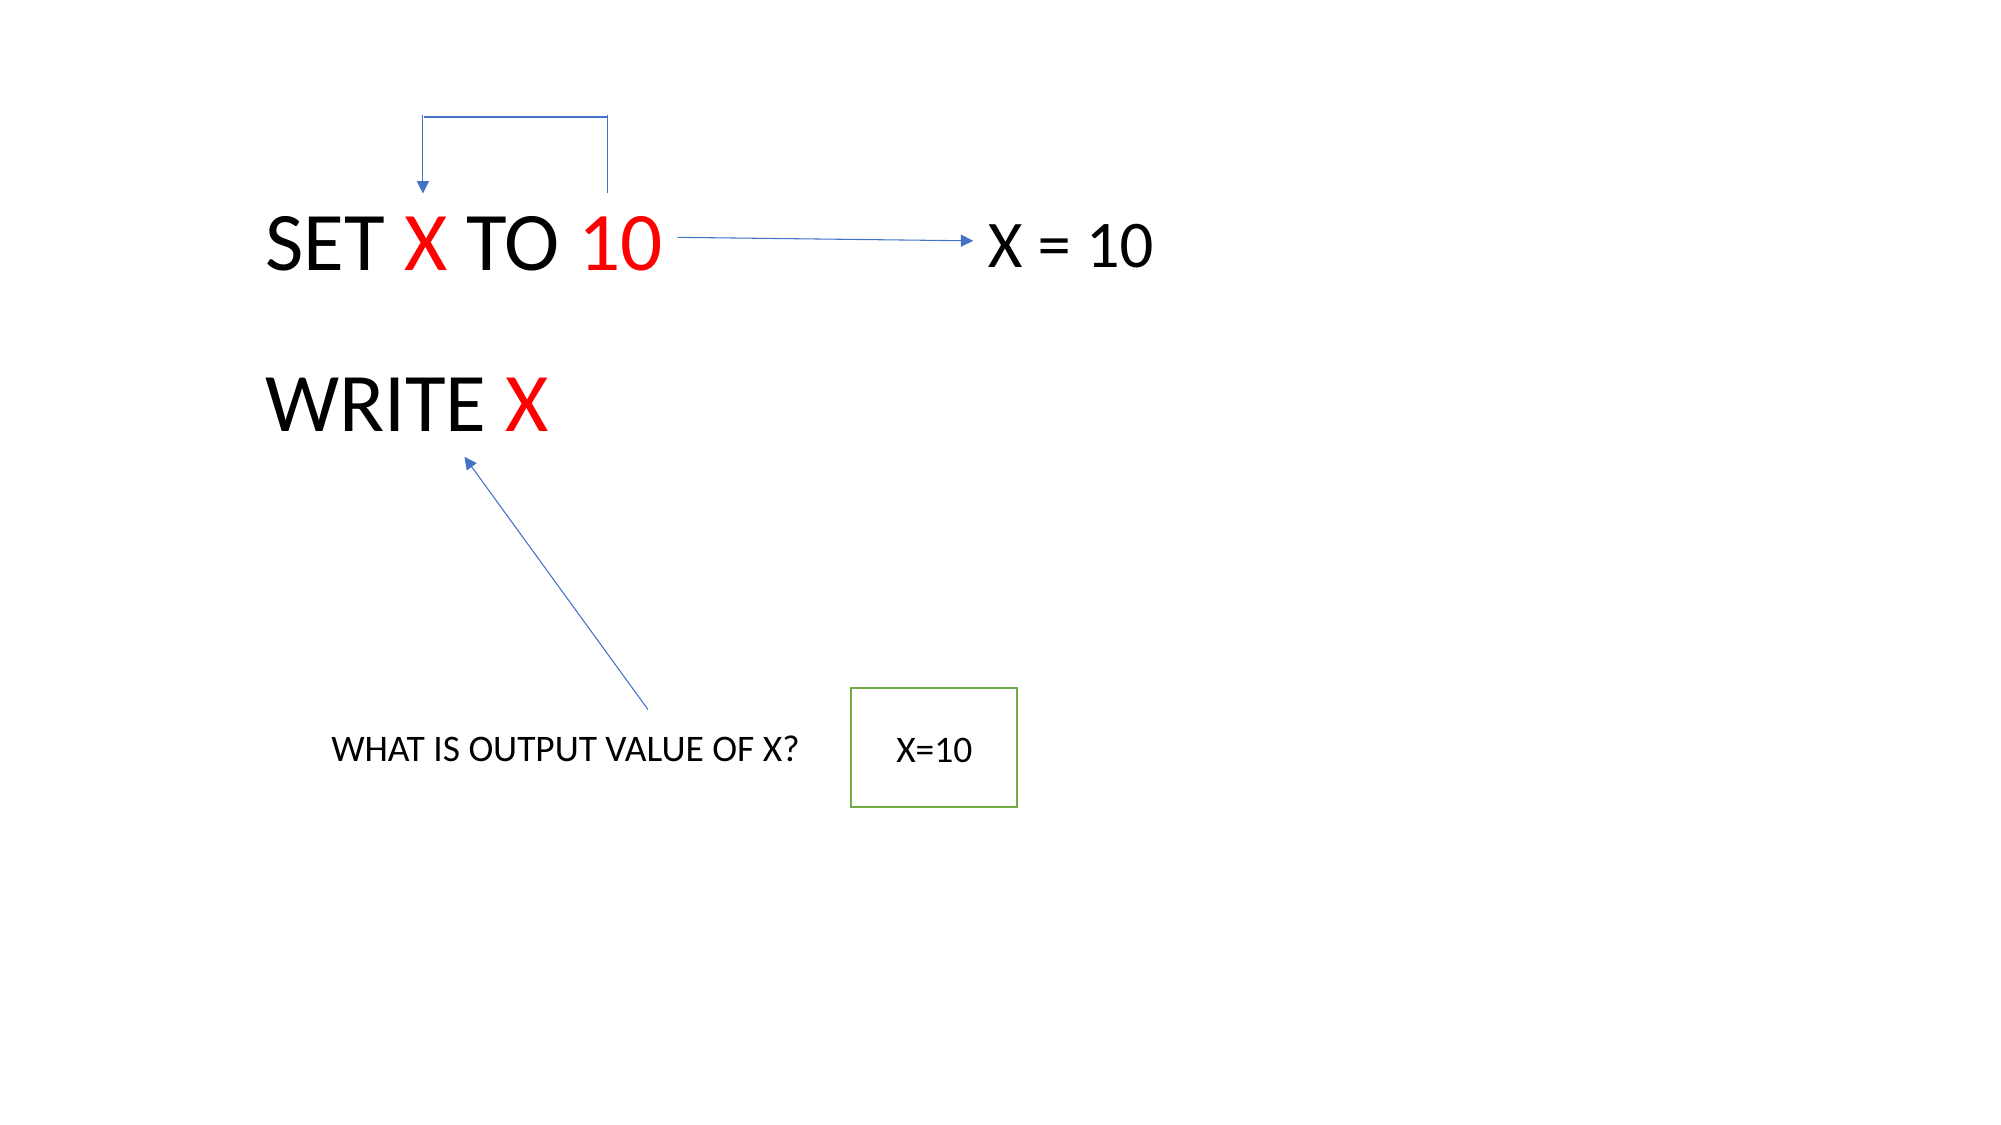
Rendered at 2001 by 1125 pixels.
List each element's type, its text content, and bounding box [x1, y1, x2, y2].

text_box WHAT IS OUTPUT VALUE OF X? [316, 716, 816, 777]
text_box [464, 456, 648, 710]
text_box WRITE X [250, 340, 564, 456]
text_box X=10 [850, 687, 1018, 808]
text_box SET X TO 10 [251, 179, 678, 295]
text_box X = 10 [973, 193, 1169, 289]
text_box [679, 237, 972, 242]
